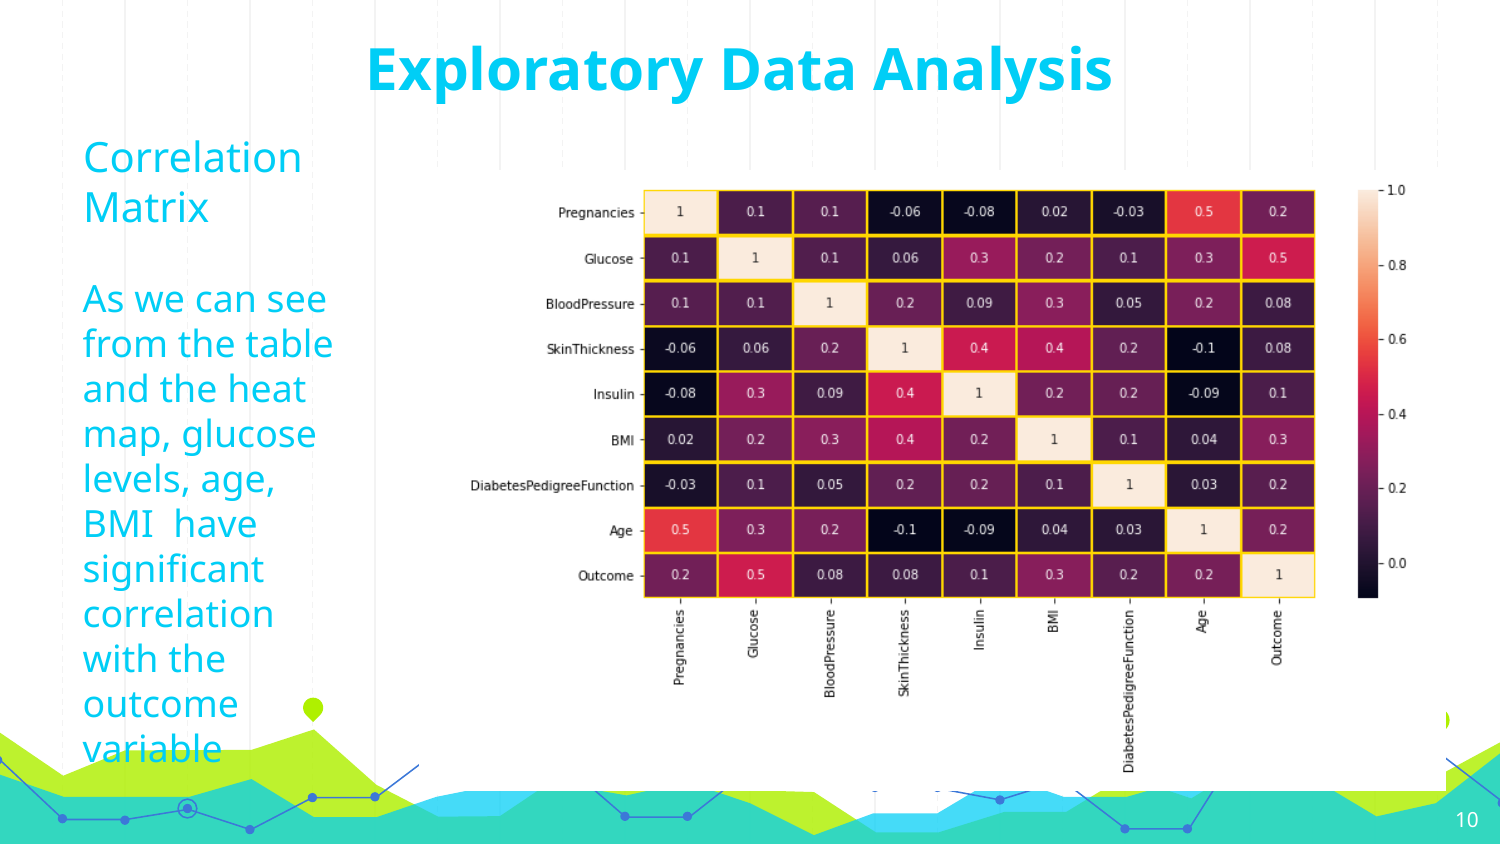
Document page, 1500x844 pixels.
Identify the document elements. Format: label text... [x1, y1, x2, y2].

picture [418, 170, 1446, 792]
slide_number 10 [1403, 791, 1494, 844]
title Exploratory Data Analysis [32, 21, 1448, 117]
text_box As we can see from the table and the heat map, glucose levels, age, BMI have significant correlation with the outcome variable [68, 267, 350, 778]
text_box Correlation Matrix [68, 123, 350, 239]
